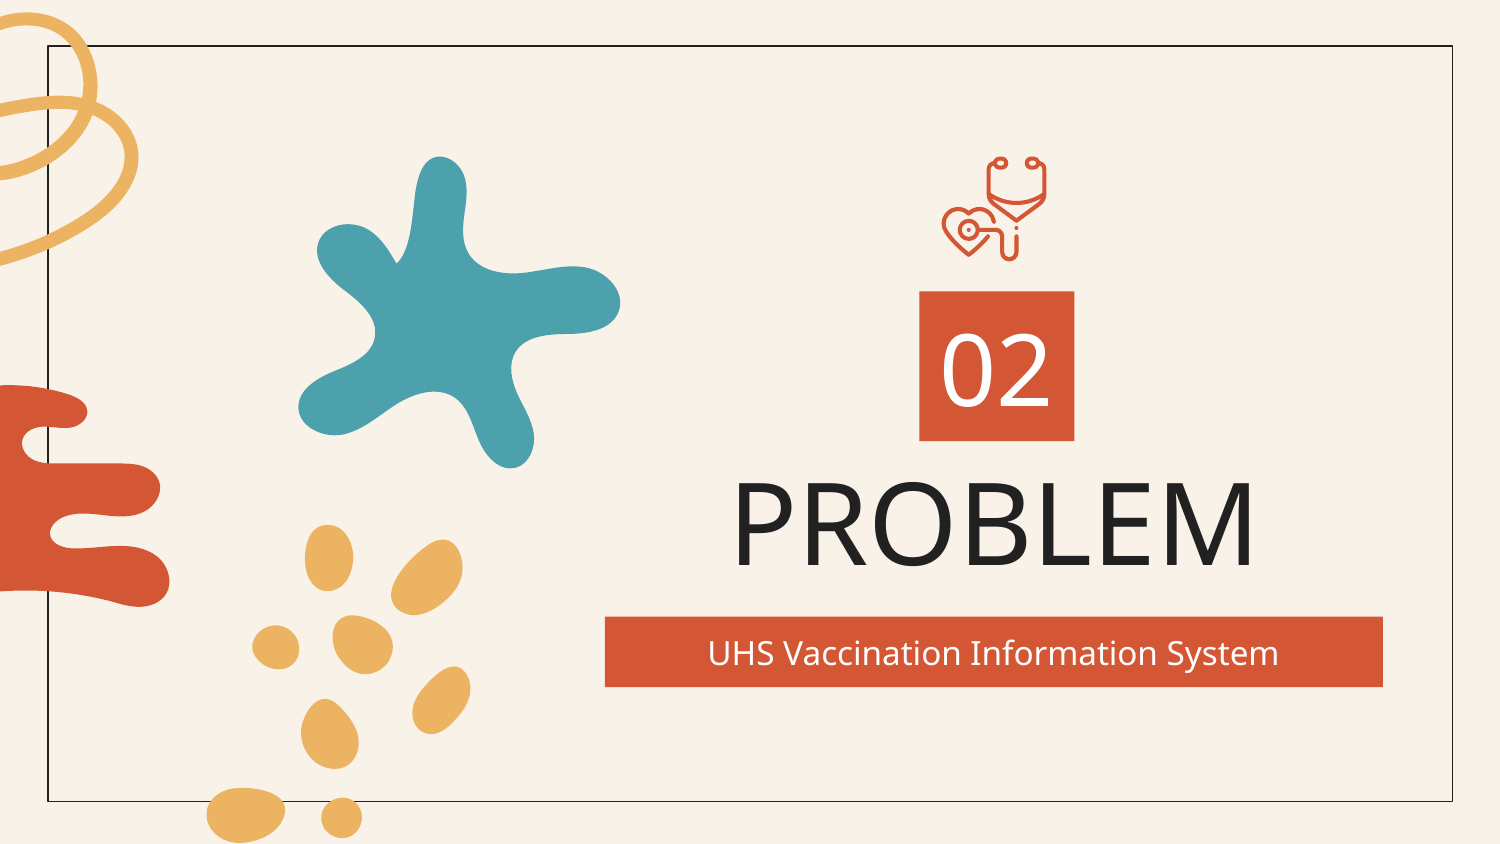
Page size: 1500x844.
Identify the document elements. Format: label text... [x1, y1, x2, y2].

title PROBLEM [605, 454, 1384, 604]
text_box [941, 156, 1047, 262]
subtitle UHS Vaccination Information System [604, 616, 1383, 688]
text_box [205, 524, 472, 844]
title 02 [919, 291, 1075, 442]
text_box [298, 156, 621, 469]
